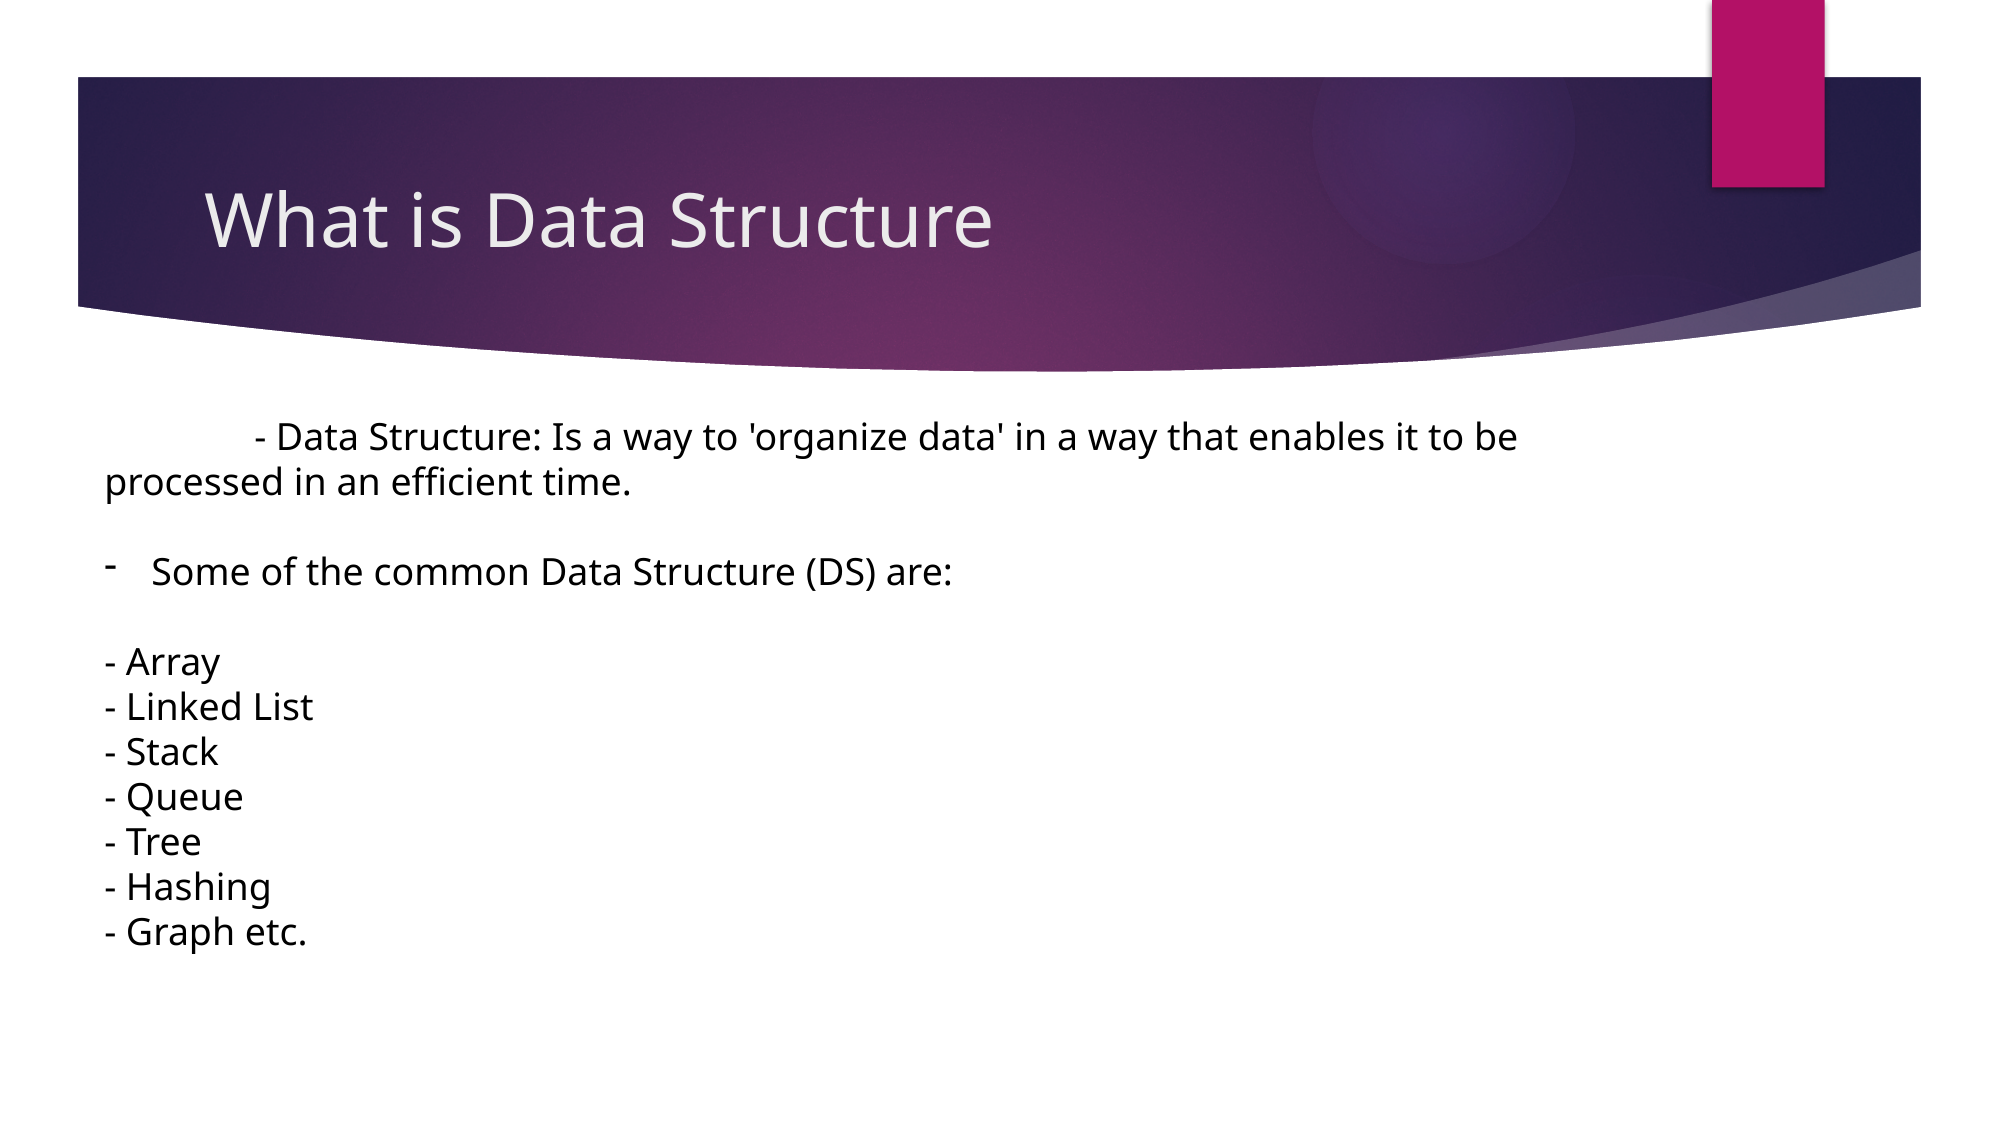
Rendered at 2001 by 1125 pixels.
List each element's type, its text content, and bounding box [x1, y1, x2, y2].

title What is Data Structure [189, 159, 1627, 276]
text_box - Data Structure: Is a way to 'organize data' in a way that enables it to be processed in an efficient time. Some of the common Data Structure (DS) are: - Array - Linked List - Stack - Queue - Tree - Hashing - Graph etc. [89, 405, 1916, 960]
